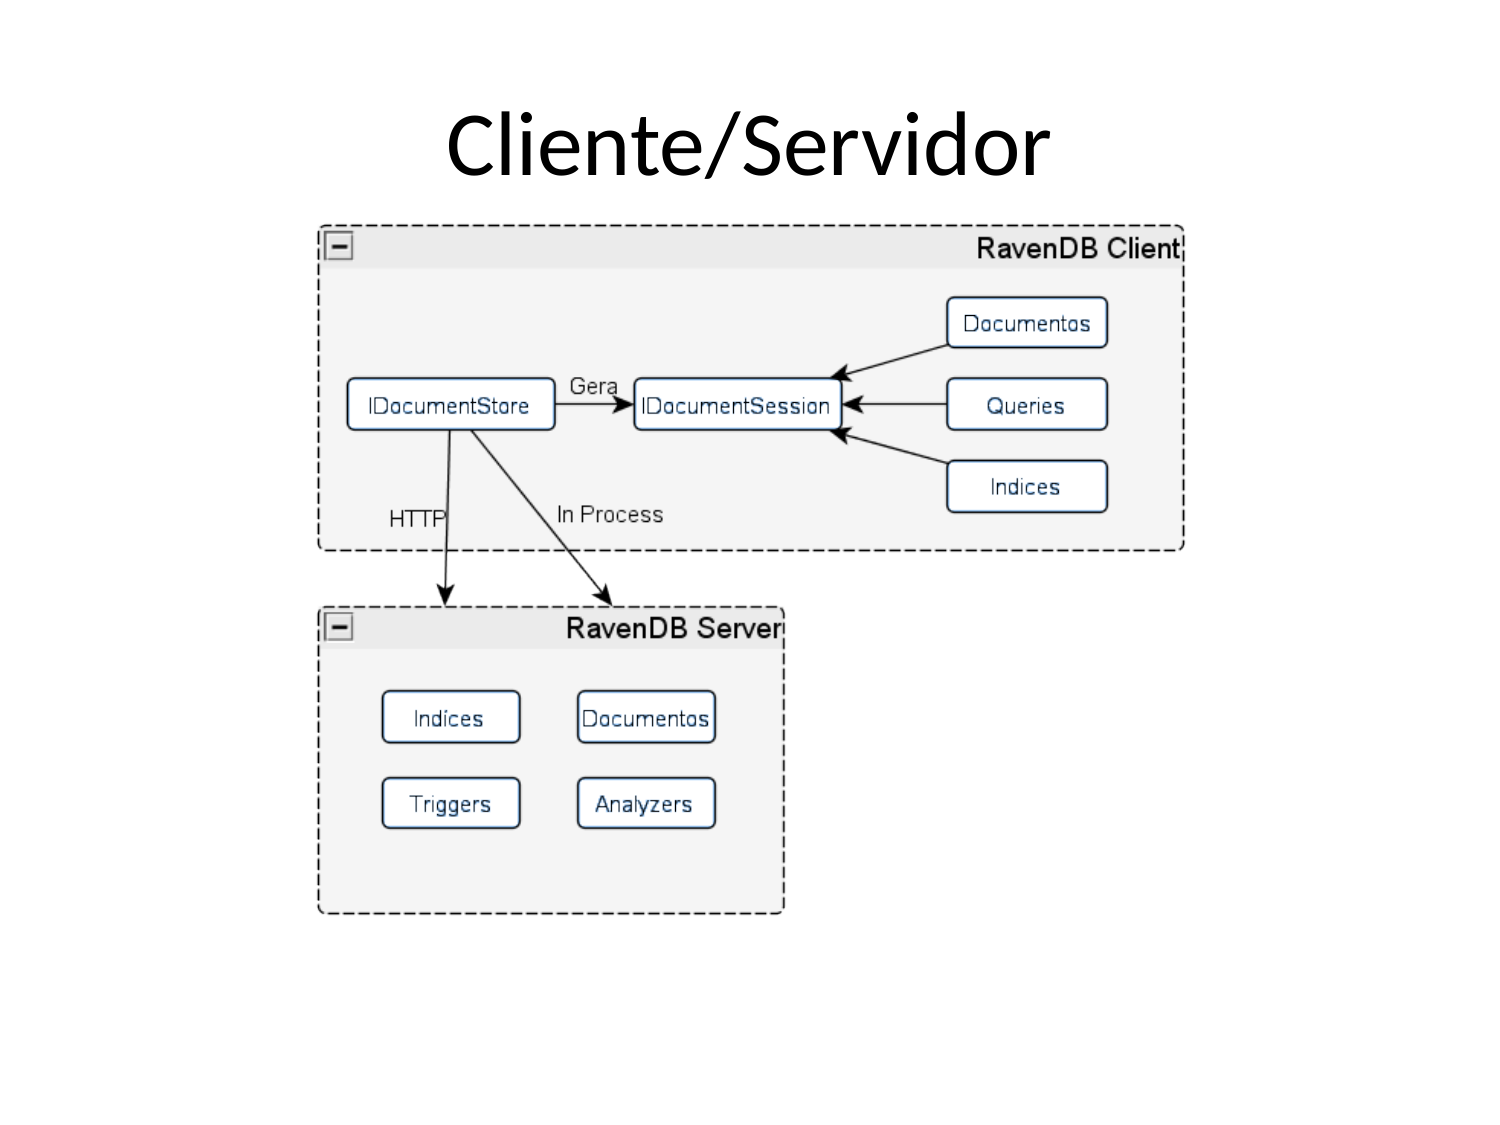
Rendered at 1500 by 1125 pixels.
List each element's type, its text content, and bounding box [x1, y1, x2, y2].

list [289, 195, 1209, 939]
title Cliente/Servidor [75, 45, 1425, 233]
